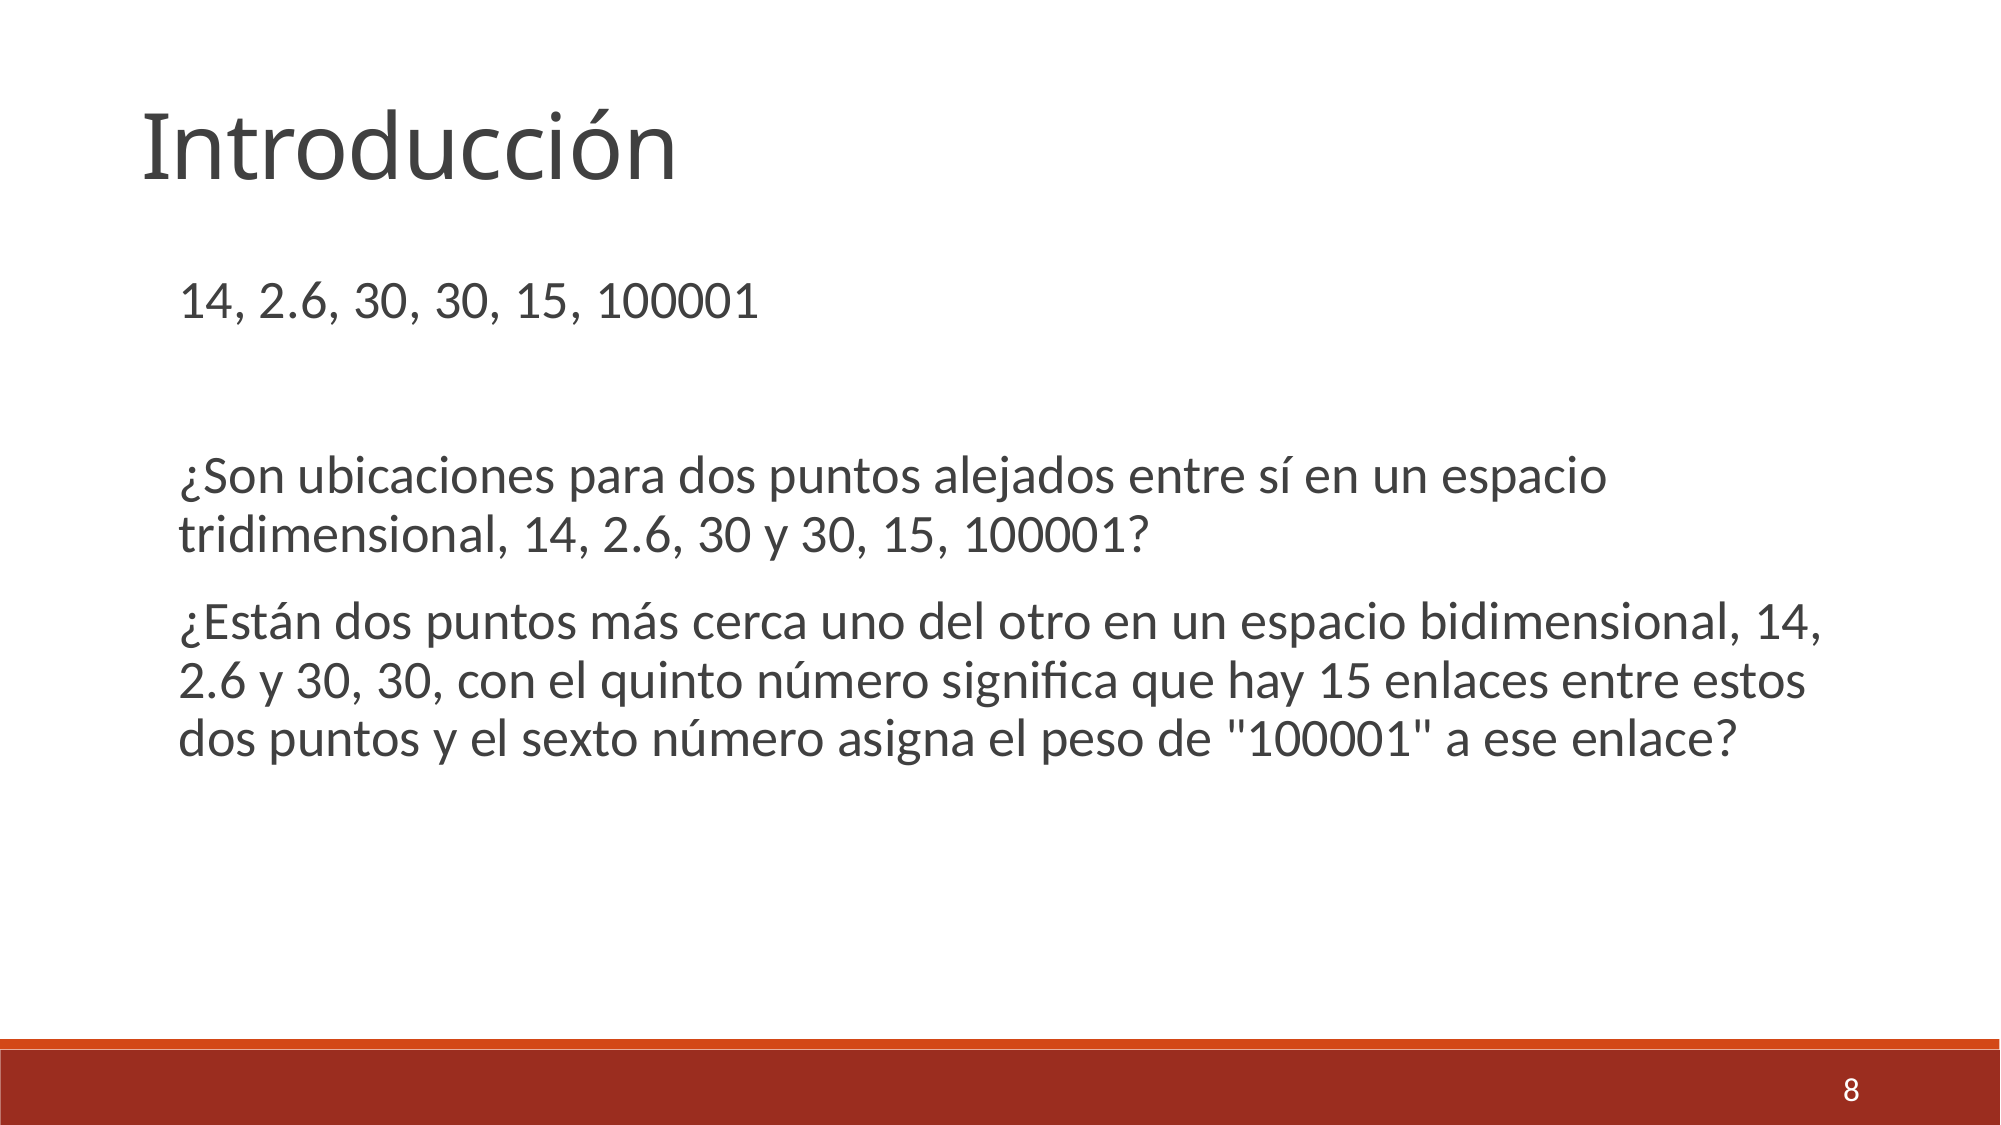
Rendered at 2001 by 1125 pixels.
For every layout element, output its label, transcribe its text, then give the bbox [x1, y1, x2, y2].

text_box 14, 2.6, 30, 30, 15, 100001 ¿Son ubicaciones para dos puntos alejados entre sí en un espacio tridimensional, 14, 2.6, 30 y 30, 15, 100001? ¿Están dos puntos más cerca uno del otro en un espacio bidimensional, 14, 2.6 y 30, 30, con el quinto número significa que hay 15 enlaces entre estos dos puntos y el sexto número asigna el peso de "100001" a ese enlace? [148, 264, 1853, 1027]
text_box Introducción [126, 97, 1821, 333]
slide_number 8 [126, 1061, 1875, 1115]
